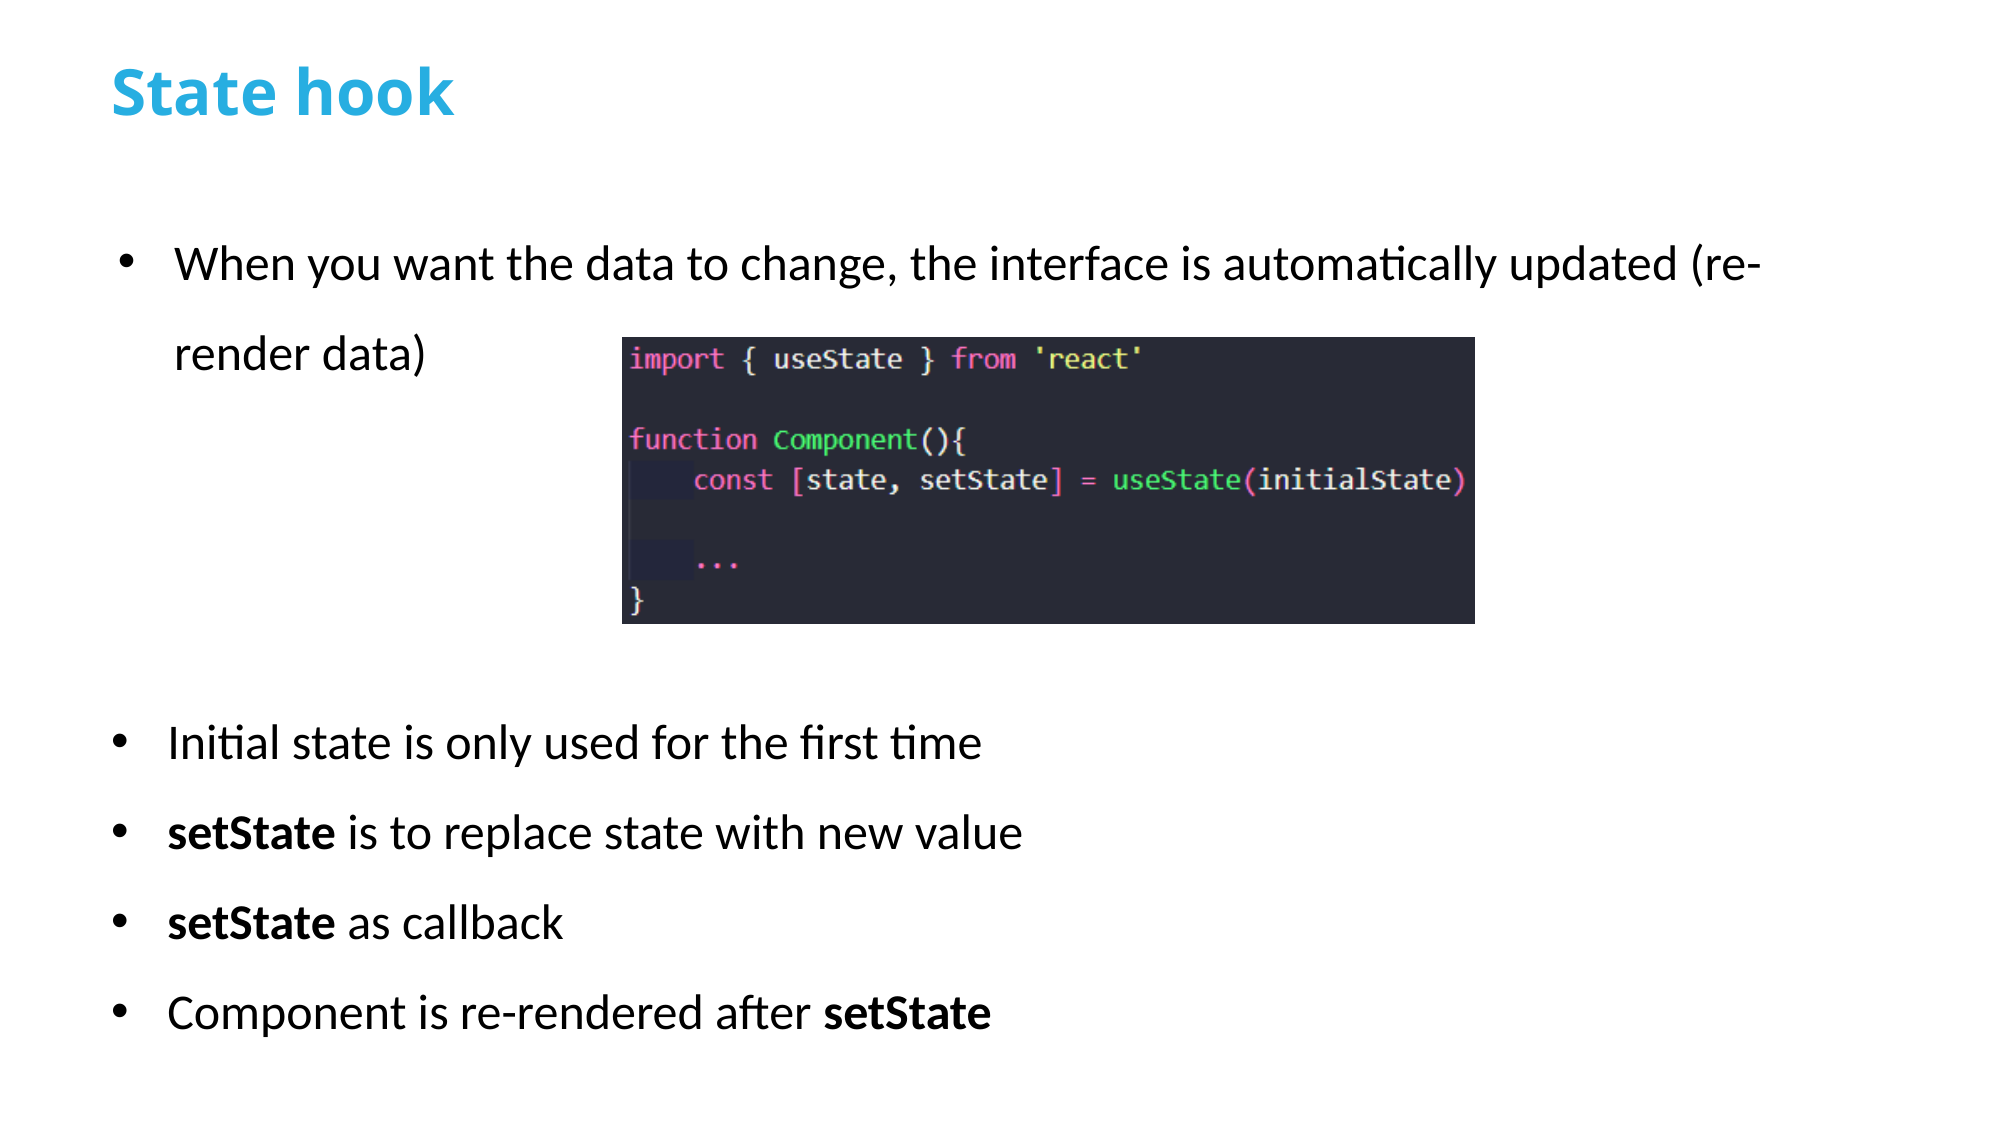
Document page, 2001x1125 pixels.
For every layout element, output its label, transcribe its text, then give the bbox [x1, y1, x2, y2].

text_box State hook [96, 36, 1913, 144]
text_box Initial state is only used for the first time setState is to replace state with new value setState as callback Component is re-rendered after setState [96, 664, 1888, 1055]
text_box When you want the data to change, the interface is automatically updated (re-render data) [102, 185, 1895, 486]
picture [622, 337, 1475, 624]
